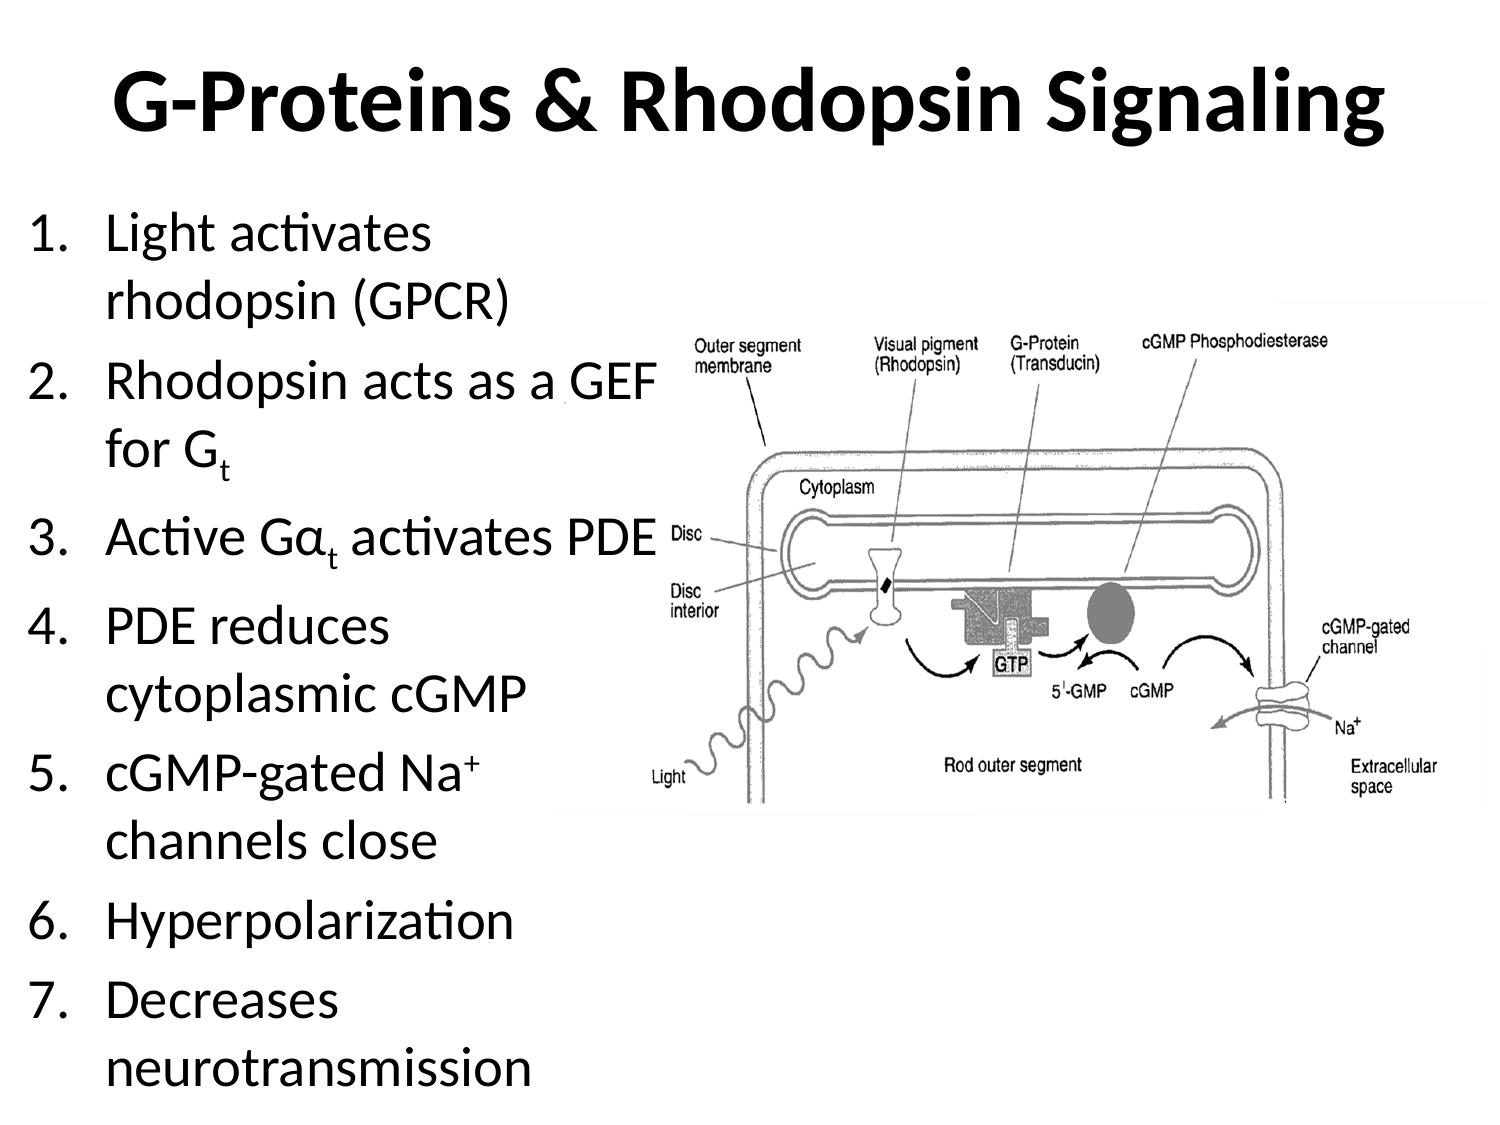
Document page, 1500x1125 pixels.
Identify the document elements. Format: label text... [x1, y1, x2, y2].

list Light activates rhodopsin (GPCR) Rhodopsin acts as a GEF for Gt Active Gαt activates PDE PDE reduces cytoplasmic cGMP cGMP-gated Na+ channels close Hyperpolarization Decreases neurotransmission [12, 187, 688, 1125]
title G-Proteins & Rhodopsin Signaling [75, 0, 1425, 189]
picture [549, 299, 1488, 816]
